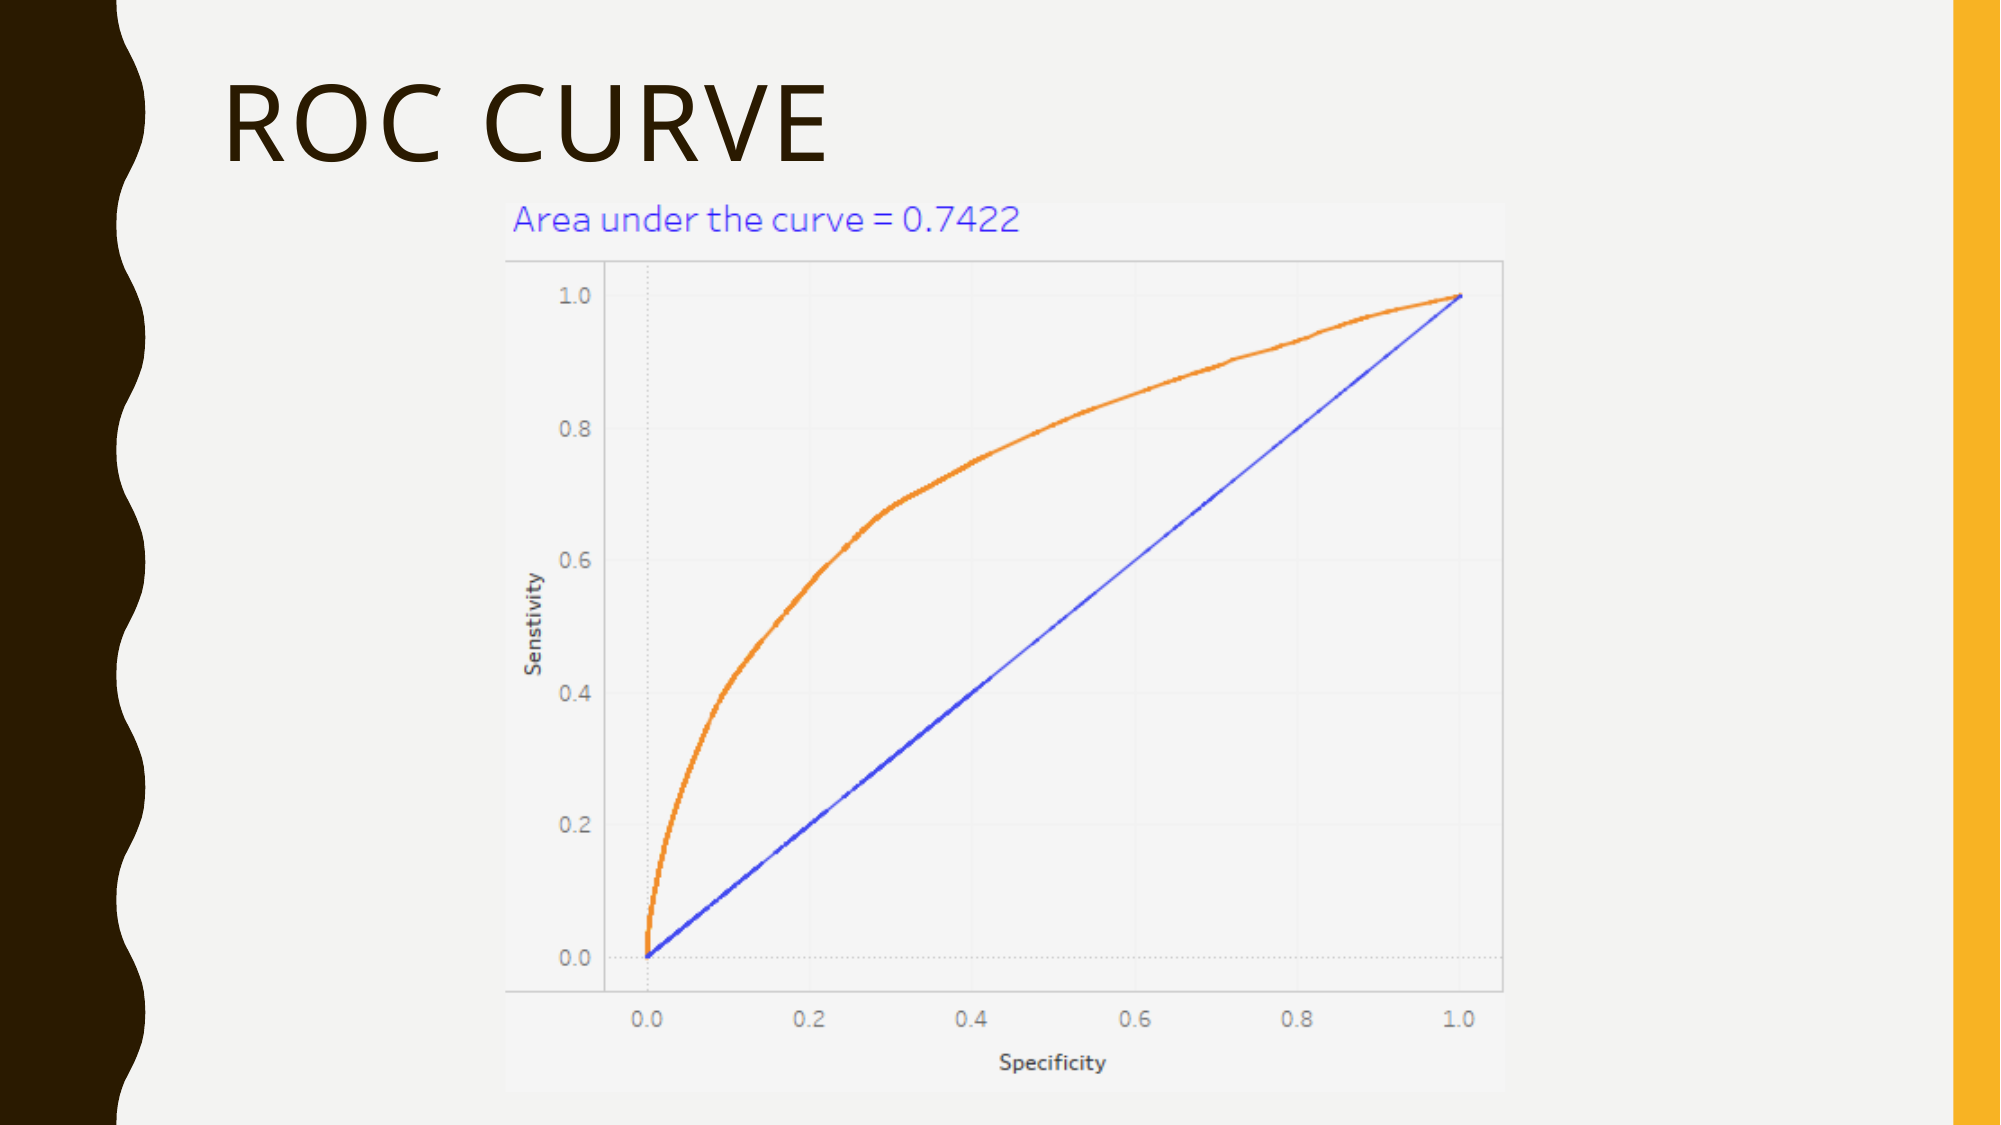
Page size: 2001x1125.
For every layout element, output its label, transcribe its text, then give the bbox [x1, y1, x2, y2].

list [505, 203, 1506, 1092]
title ROC CURVE [205, 62, 1875, 240]
